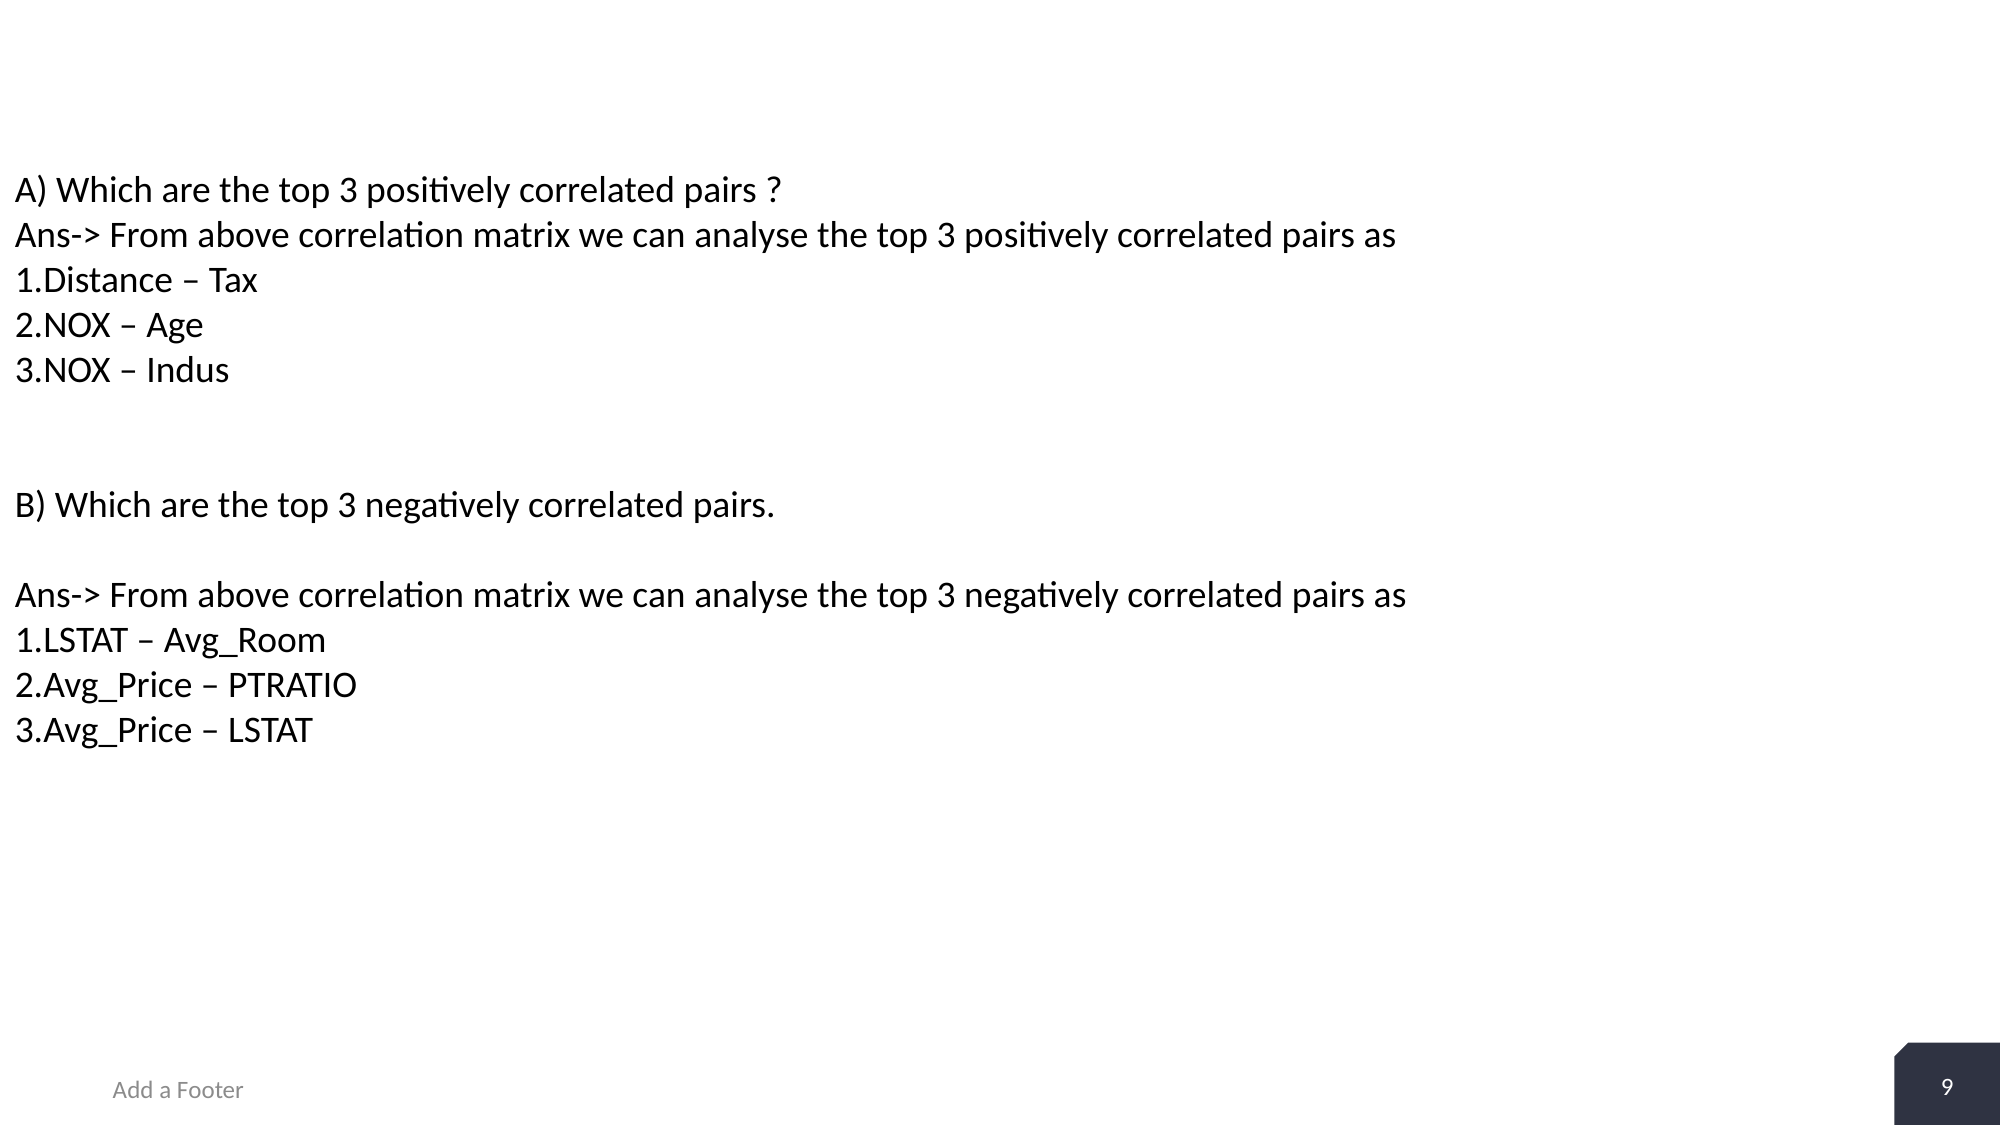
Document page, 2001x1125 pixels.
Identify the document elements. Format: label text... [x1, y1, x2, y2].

footer Add a Footer [97, 1059, 773, 1119]
text_box A) Which are the top 3 positively correlated pairs ? Ans-> From above correlation matrix we can analyse the top 3 positively correlated pairs as 1.Distance – Tax 2.NOX – Age 3.NOX – Indus B) Which are the top 3 negatively correlated pairs. Ans-> From above correlation matrix we can analyse the top 3 negatively correlated pairs as 1.LSTAT – Avg_Room 2.Avg_Price – PTRATIO 3.Avg_Price – LSTAT [0, 157, 2000, 758]
slide_number 9 [1894, 1052, 2000, 1119]
